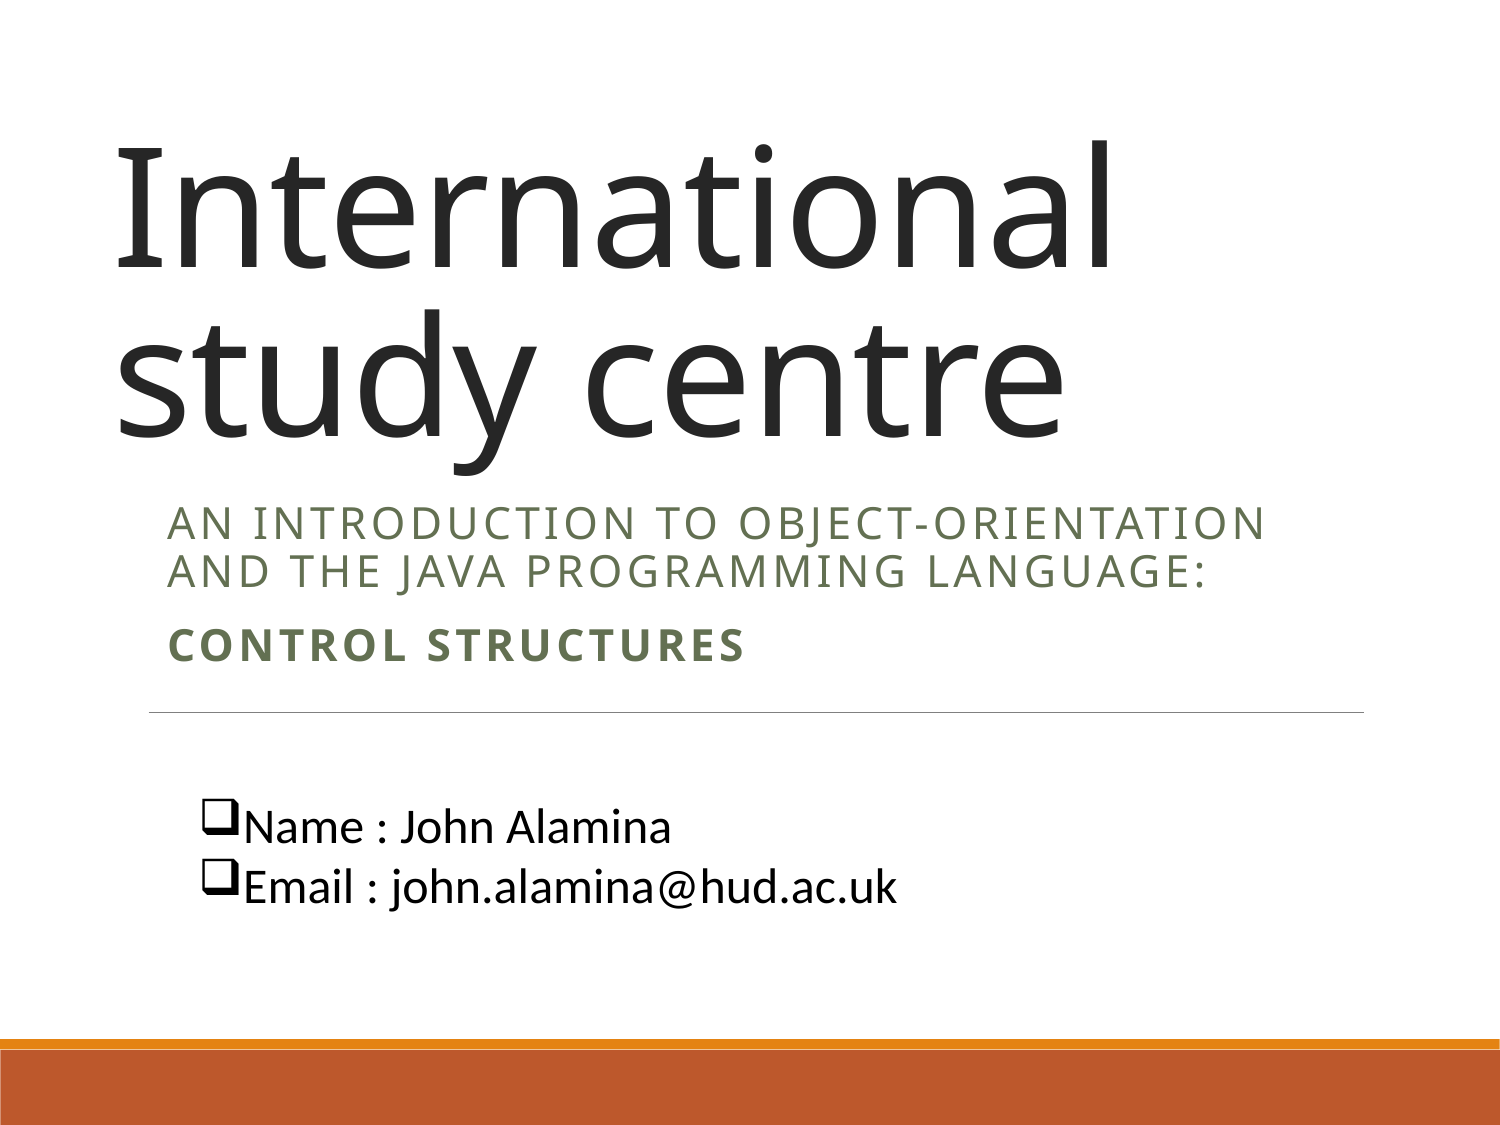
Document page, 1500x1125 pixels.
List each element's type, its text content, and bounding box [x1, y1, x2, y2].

title International study centre [97, 88, 1335, 479]
text_box Name : John Alamina Email : john.alamina@hud.ac.uk [183, 786, 988, 967]
subtitle An Introduction to object-orientation and the java programming language: Control Structures [152, 494, 1390, 682]
